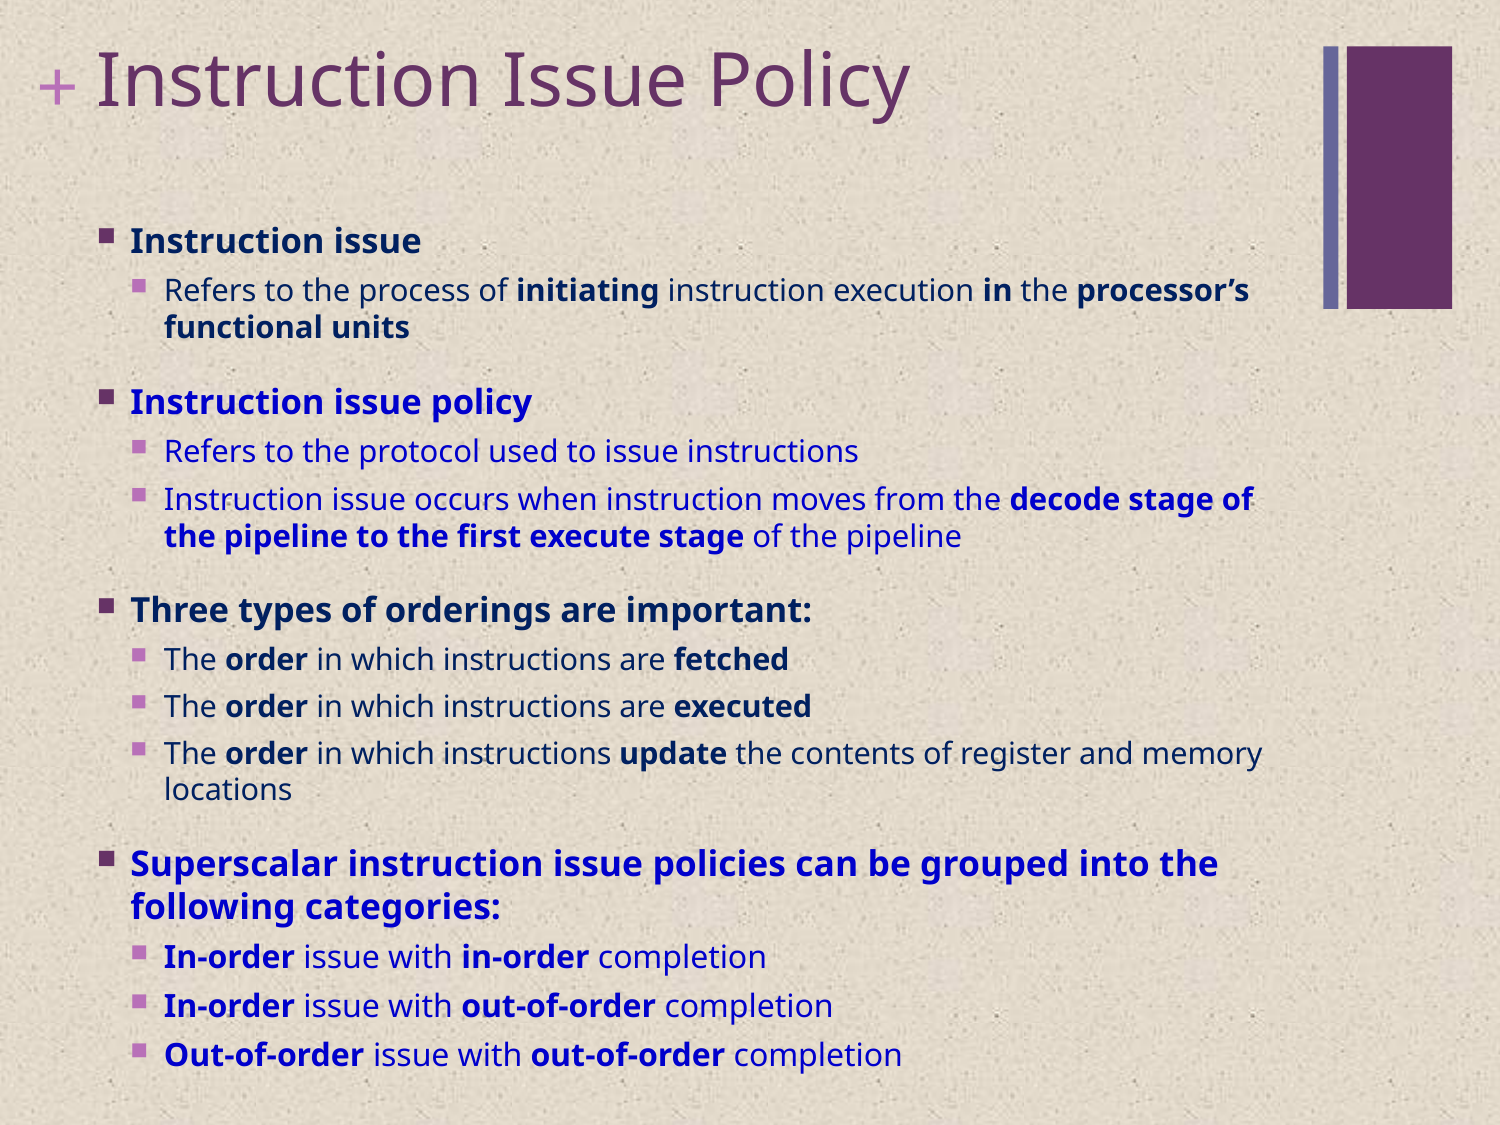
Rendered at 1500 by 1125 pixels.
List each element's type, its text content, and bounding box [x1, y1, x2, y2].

picture [0, 0, 1500, 1125]
list Instruction issue Refers to the process of initiating instruction execution in the processor’s functional units Instruction issue policy Refers to the protocol used to issue instructions Instruction issue occurs when instruction moves from the decode stage of the pipeline to the first execute stage of the pipeline Three types of orderings are important: The order in which instructions are fetched The order in which instructions are executed The order in which instructions update the contents of register and memory locations Superscalar instruction issue policies can be grouped into the following categories: In-order issue with in-order completion In-order issue with out-of-order completion Out-of-order issue with out-of-order completion [81, 210, 1322, 1088]
title Instruction Issue Policy [81, 23, 1322, 120]
